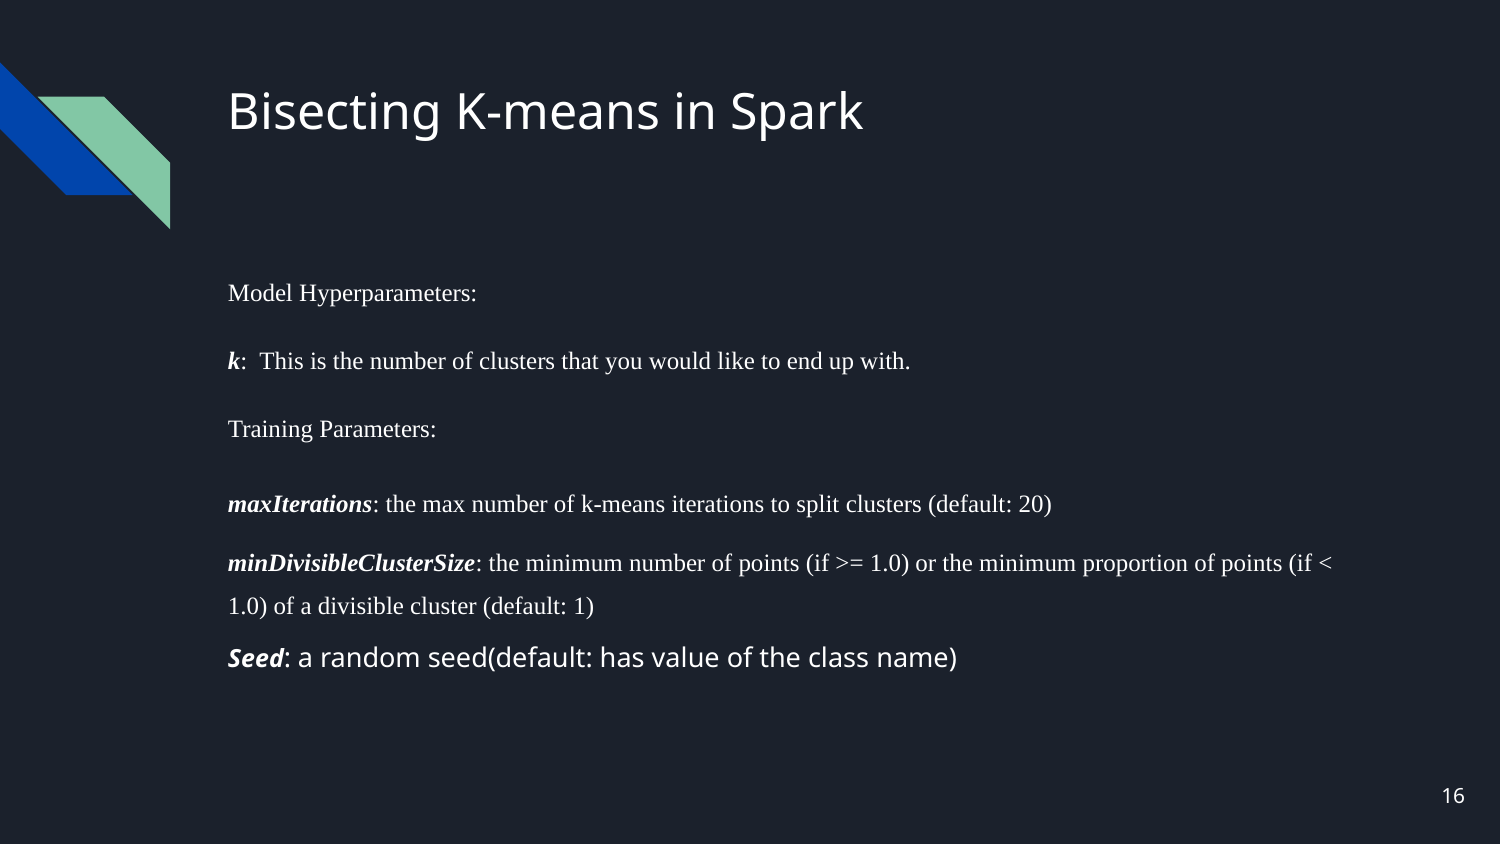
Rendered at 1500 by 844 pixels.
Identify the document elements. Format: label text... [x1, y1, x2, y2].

list Model Hyperparameters: k: This is the number of clusters that you would like to end up with. Training Parameters: maxIterations: the max number of k-means iterations to split clusters (default: 20) minDivisibleClusterSize: the minimum number of points (if >= 1.0) or the minimum proportion of points (if < 1.0) of a divisible cluster (default: 1) Seed: a random seed(default: has value of the class name) [212, 257, 1368, 735]
slide_number 16 [1389, 764, 1480, 830]
title Bisecting K-means in Spark [212, 64, 1368, 215]
